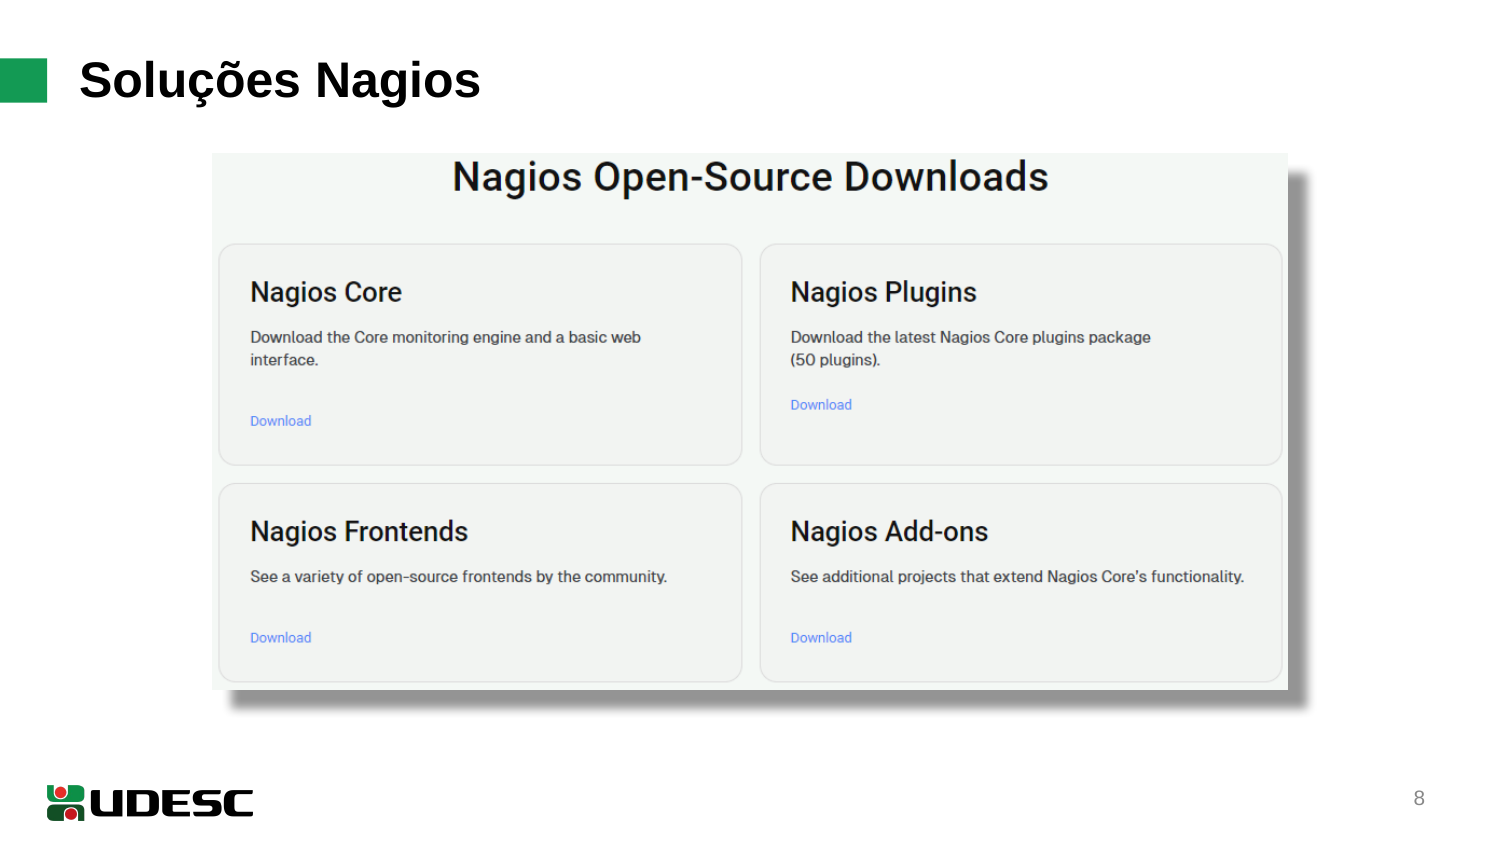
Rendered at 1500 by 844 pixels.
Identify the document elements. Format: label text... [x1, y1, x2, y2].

text_box [0, 58, 48, 103]
picture [212, 153, 1288, 691]
title Soluções Nagios [77, 45, 1190, 188]
slide_number ‹#› [1080, 784, 1425, 844]
picture [46, 784, 253, 822]
